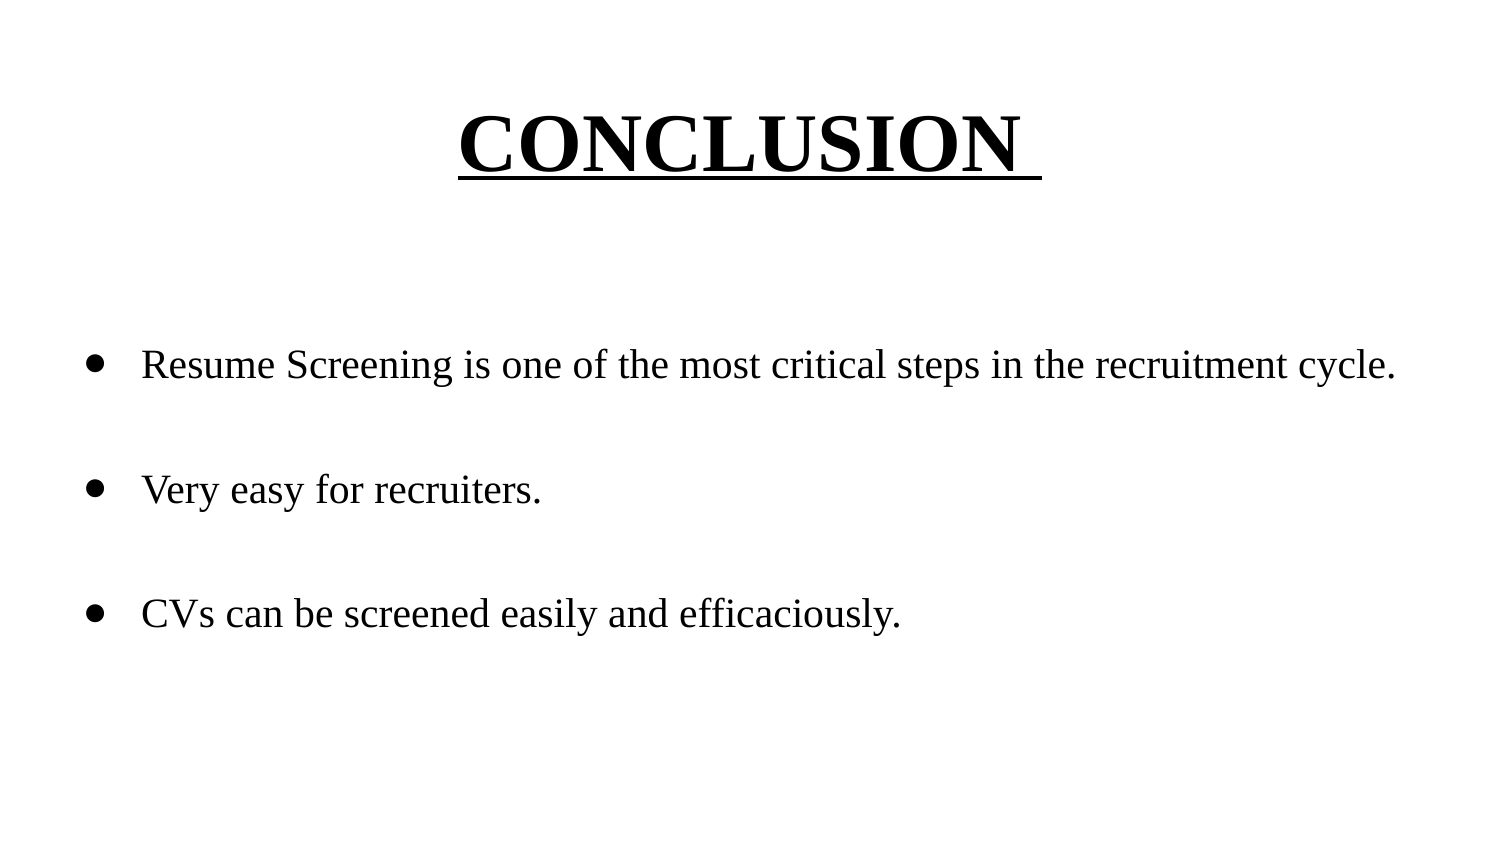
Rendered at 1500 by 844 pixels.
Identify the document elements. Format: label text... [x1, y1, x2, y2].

list Resume Screening is one of the most critical steps in the recruitment cycle. Very easy for recruiters. CVs can be screened easily and efficaciously. [51, 314, 1449, 844]
title CONCLUSION [51, 72, 1449, 167]
